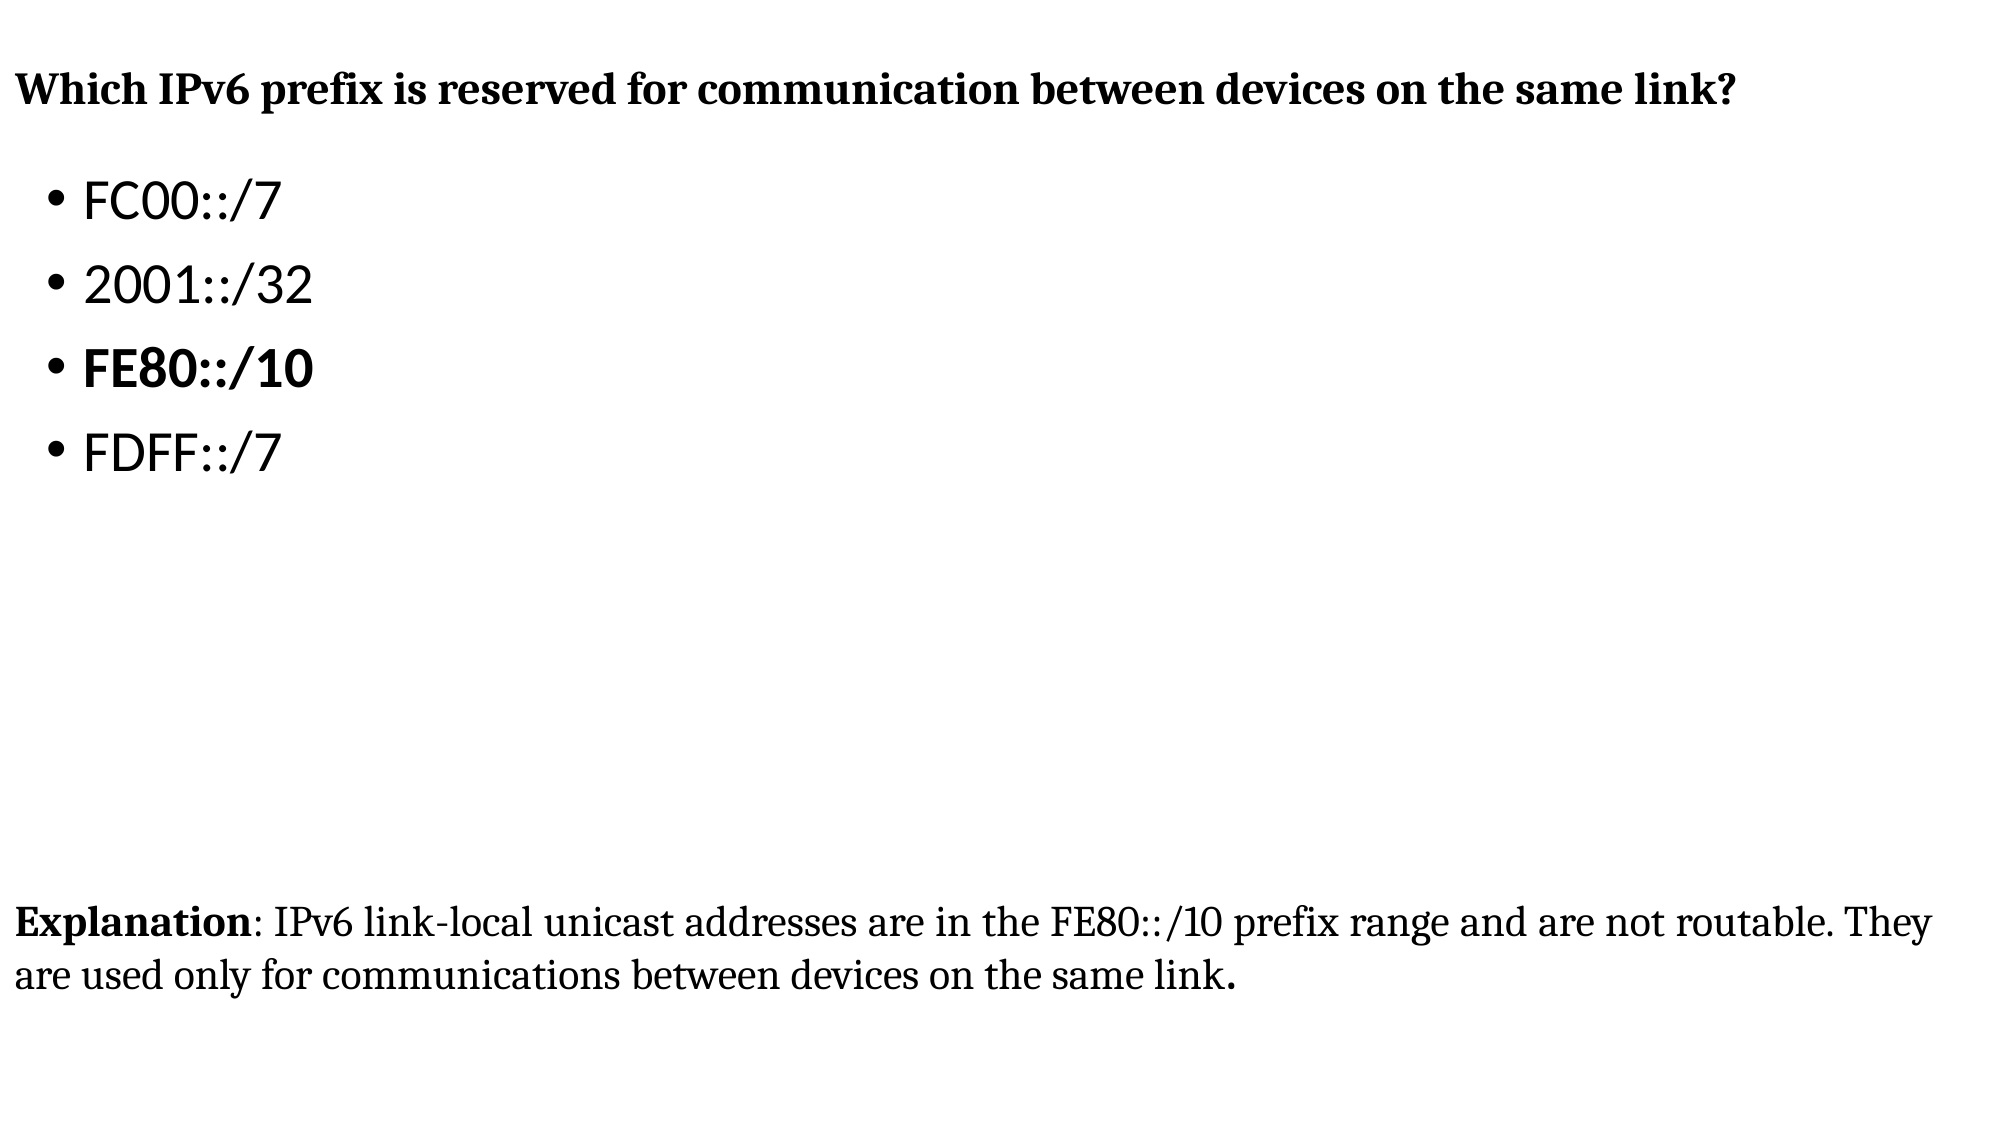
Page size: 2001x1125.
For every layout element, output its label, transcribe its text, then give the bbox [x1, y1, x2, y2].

title Which IPv6 prefix is reserved for communication between devices on the same link? [0, 0, 2000, 180]
text_box Explanation: IPv6 link-local unicast addresses are in the FE80::/10 prefix range and are not routable. They are used only for communications between devices on the same link. [0, 885, 1949, 1006]
list FC00::/7 2001::/32 FE80::/10 FDFF::/7 [31, 162, 1949, 533]
